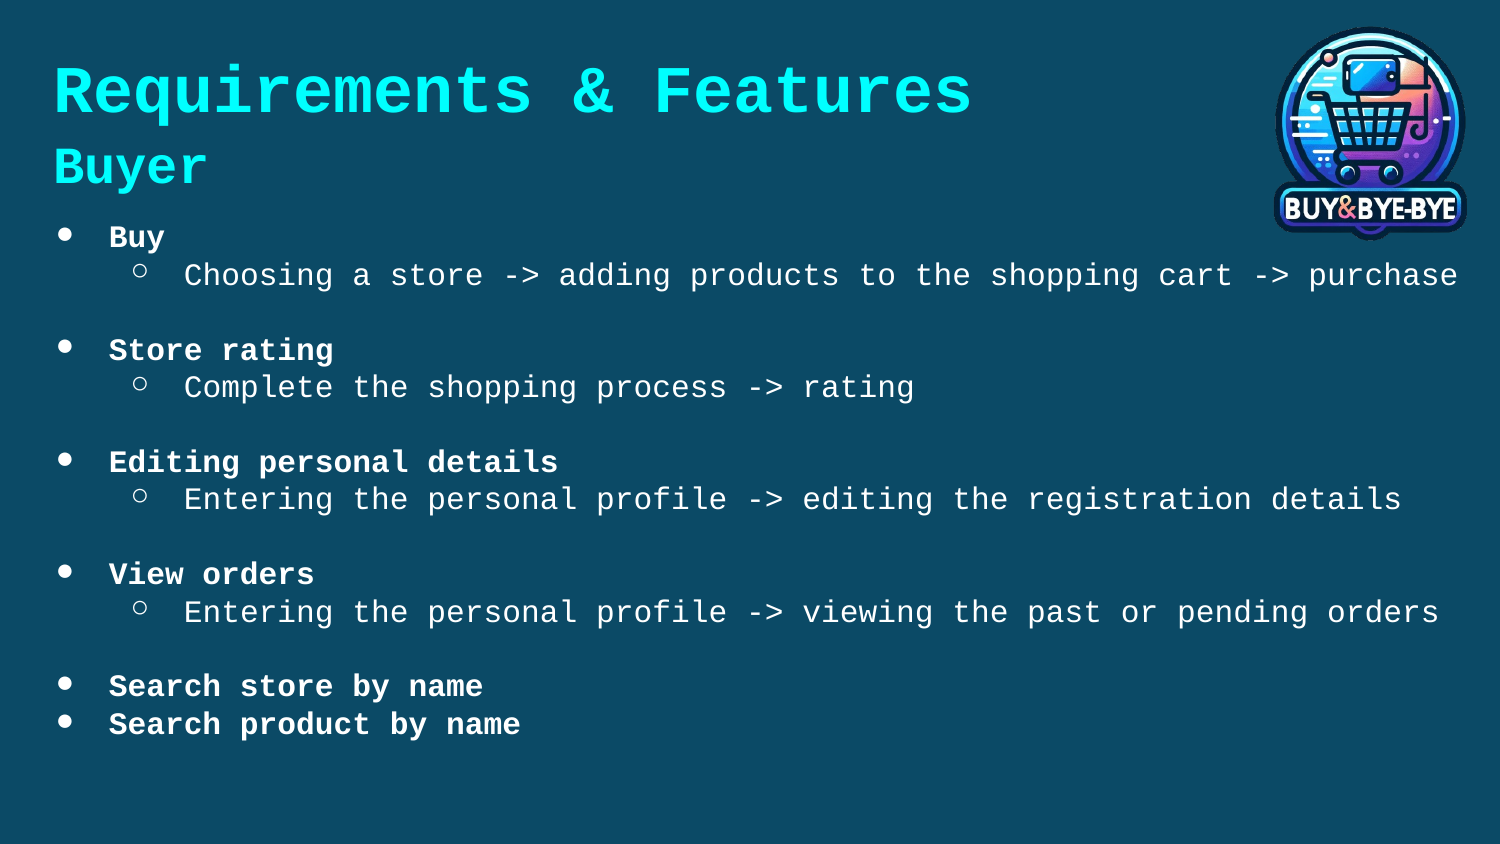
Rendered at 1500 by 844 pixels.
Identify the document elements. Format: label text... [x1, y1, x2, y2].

text_box Buy Choosing a store -> adding products to the shopping cart -> purchase Store rating Complete the shopping process -> rating Editing personal details Entering the personal profile -> editing the registration details View orders Entering the personal profile -> viewing the past or pending orders Search store by name Search product by name [18, 201, 1482, 768]
picture [1232, 0, 1500, 268]
text_box Buyer [38, 116, 238, 201]
text_box Requirements & Features [38, 31, 1079, 143]
